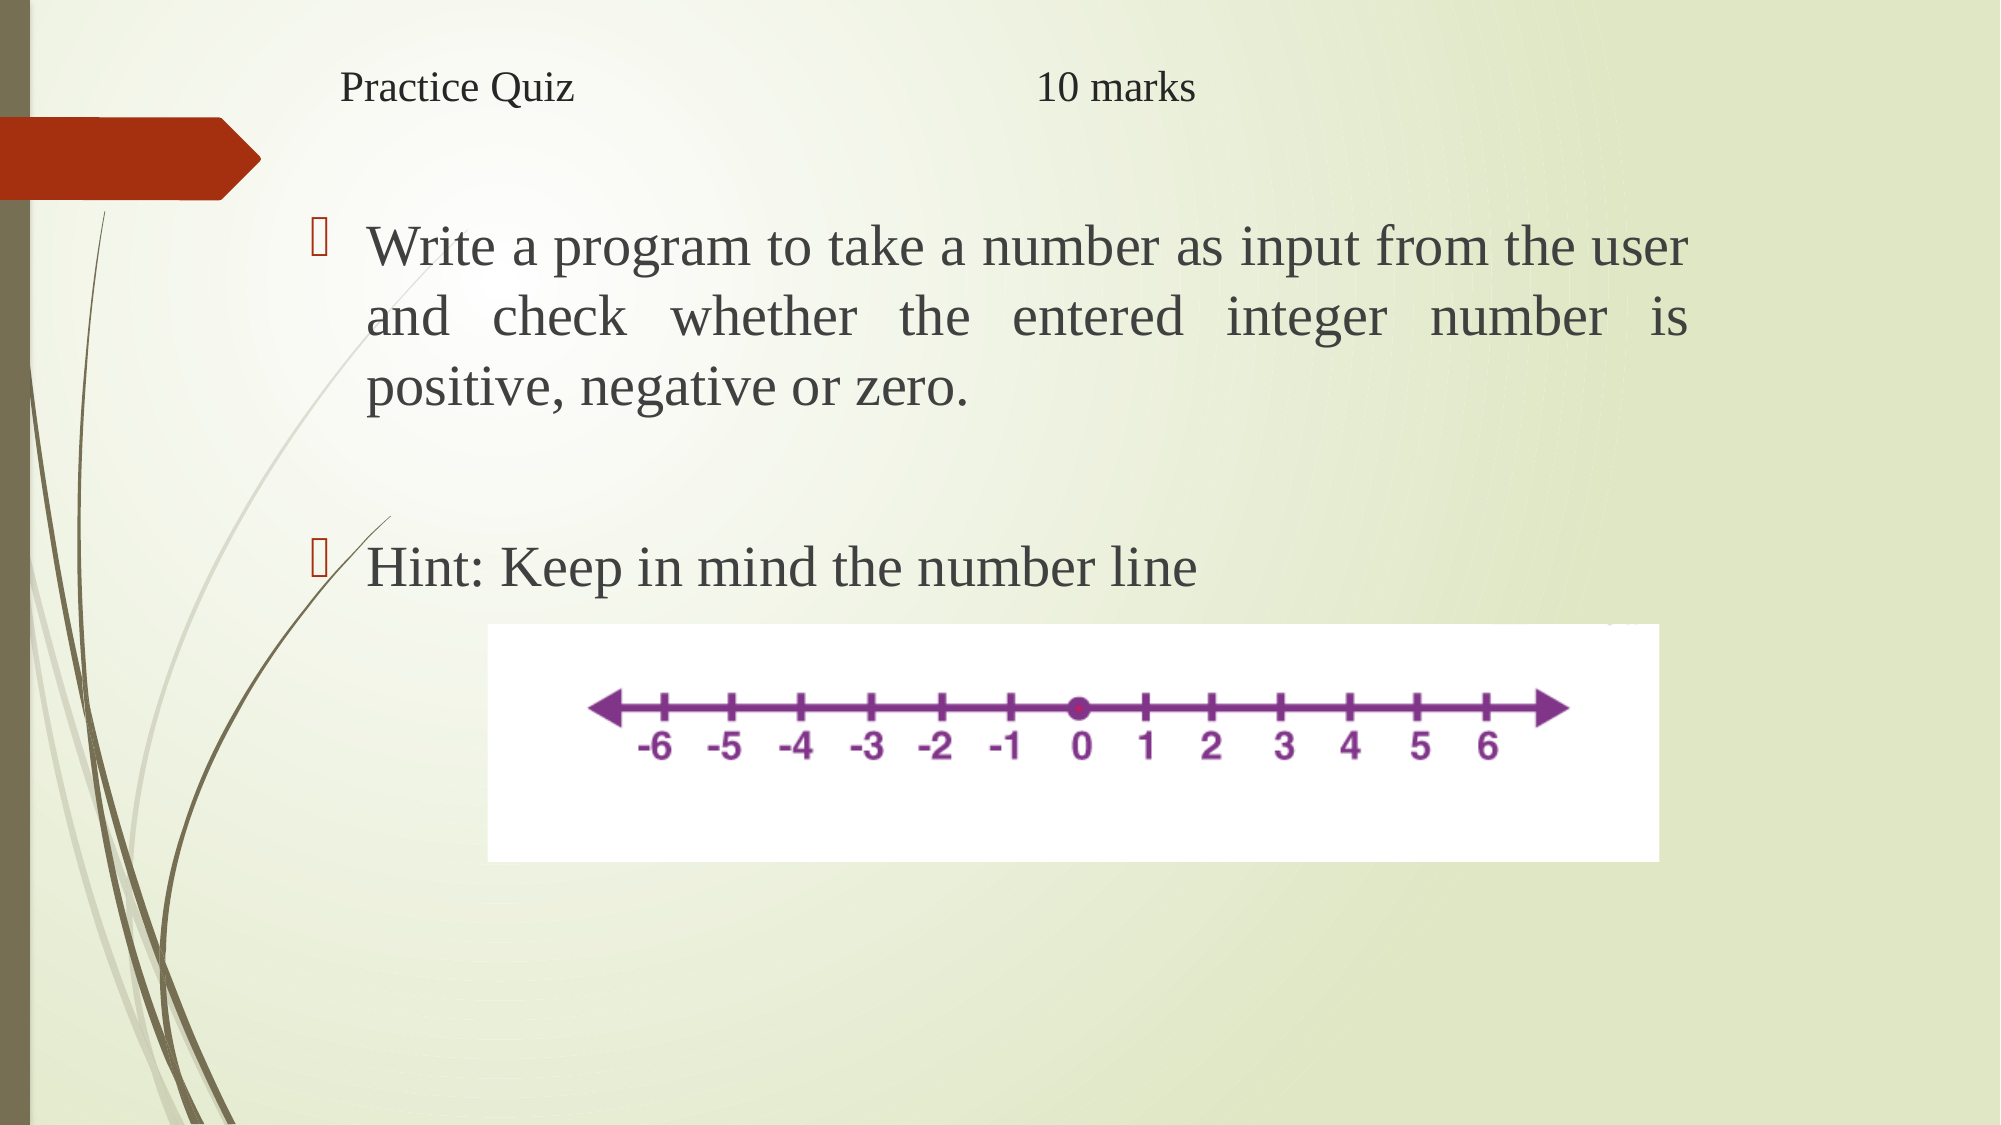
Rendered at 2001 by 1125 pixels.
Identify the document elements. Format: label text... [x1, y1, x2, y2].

picture [487, 624, 1660, 862]
title Practice Quiz 10 marks [324, 50, 1675, 119]
list Write a program to take a number as input from the user and check whether the entered integer number is positive, negative or zero. Hint: Keep in mind the number line [295, 200, 1705, 925]
